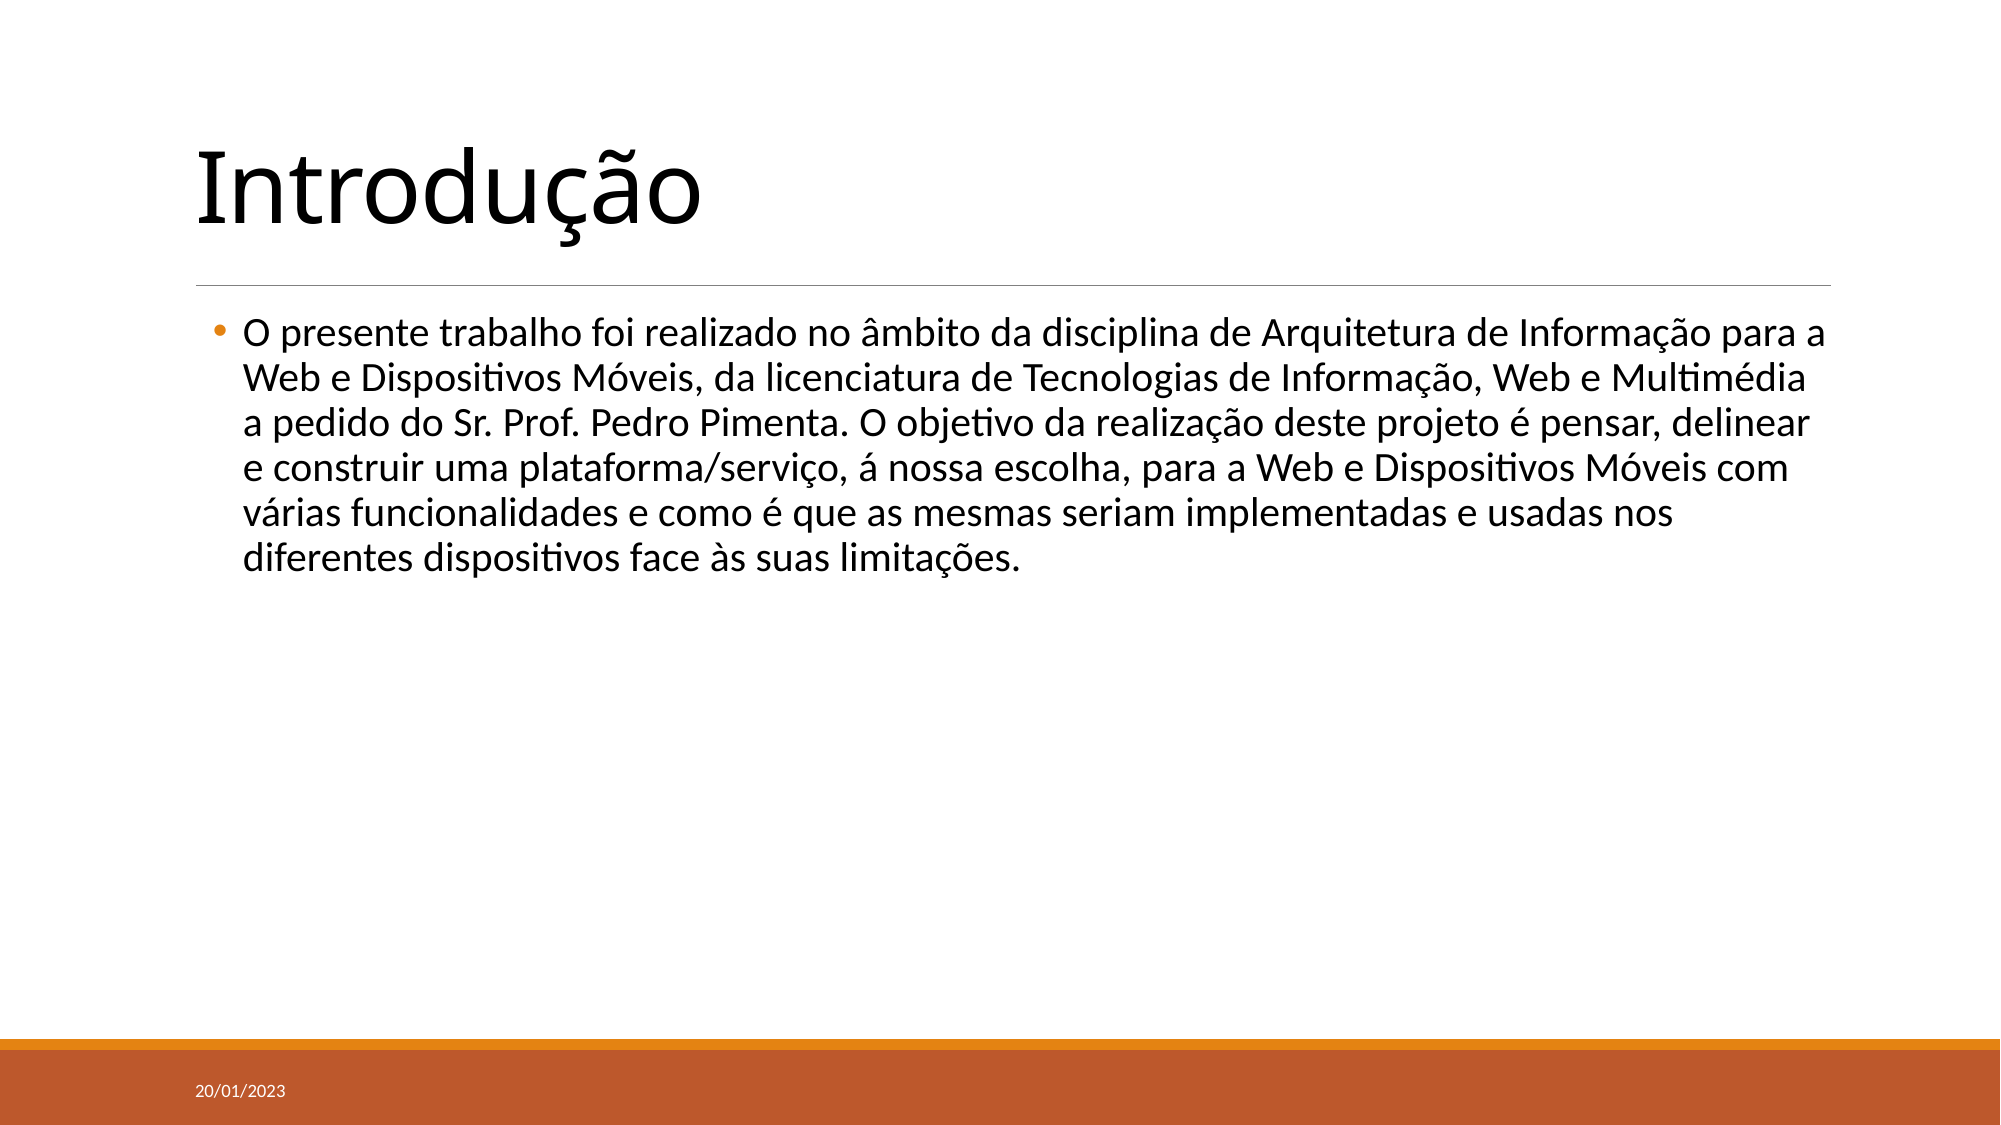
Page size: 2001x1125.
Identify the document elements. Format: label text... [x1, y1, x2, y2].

list O presente trabalho foi realizado no âmbito da disciplina de Arquitetura de Informação para a Web e Dispositivos Móveis, da licenciatura de Tecnologias de Informação, Web e Multimédia a pedido do Sr. Prof. Pedro Pimenta. O objetivo da realização deste projeto é pensar, delinear e construir uma plataforma/serviço, á nossa escolha, para a Web e Dispositivos Móveis com várias funcionalidades e como é que as mesmas seriam implementadas e usadas nos diferentes dispositivos face às suas limitações. [180, 302, 1830, 963]
title Introdução [180, 47, 1830, 252]
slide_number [180, 1059, 586, 1120]
